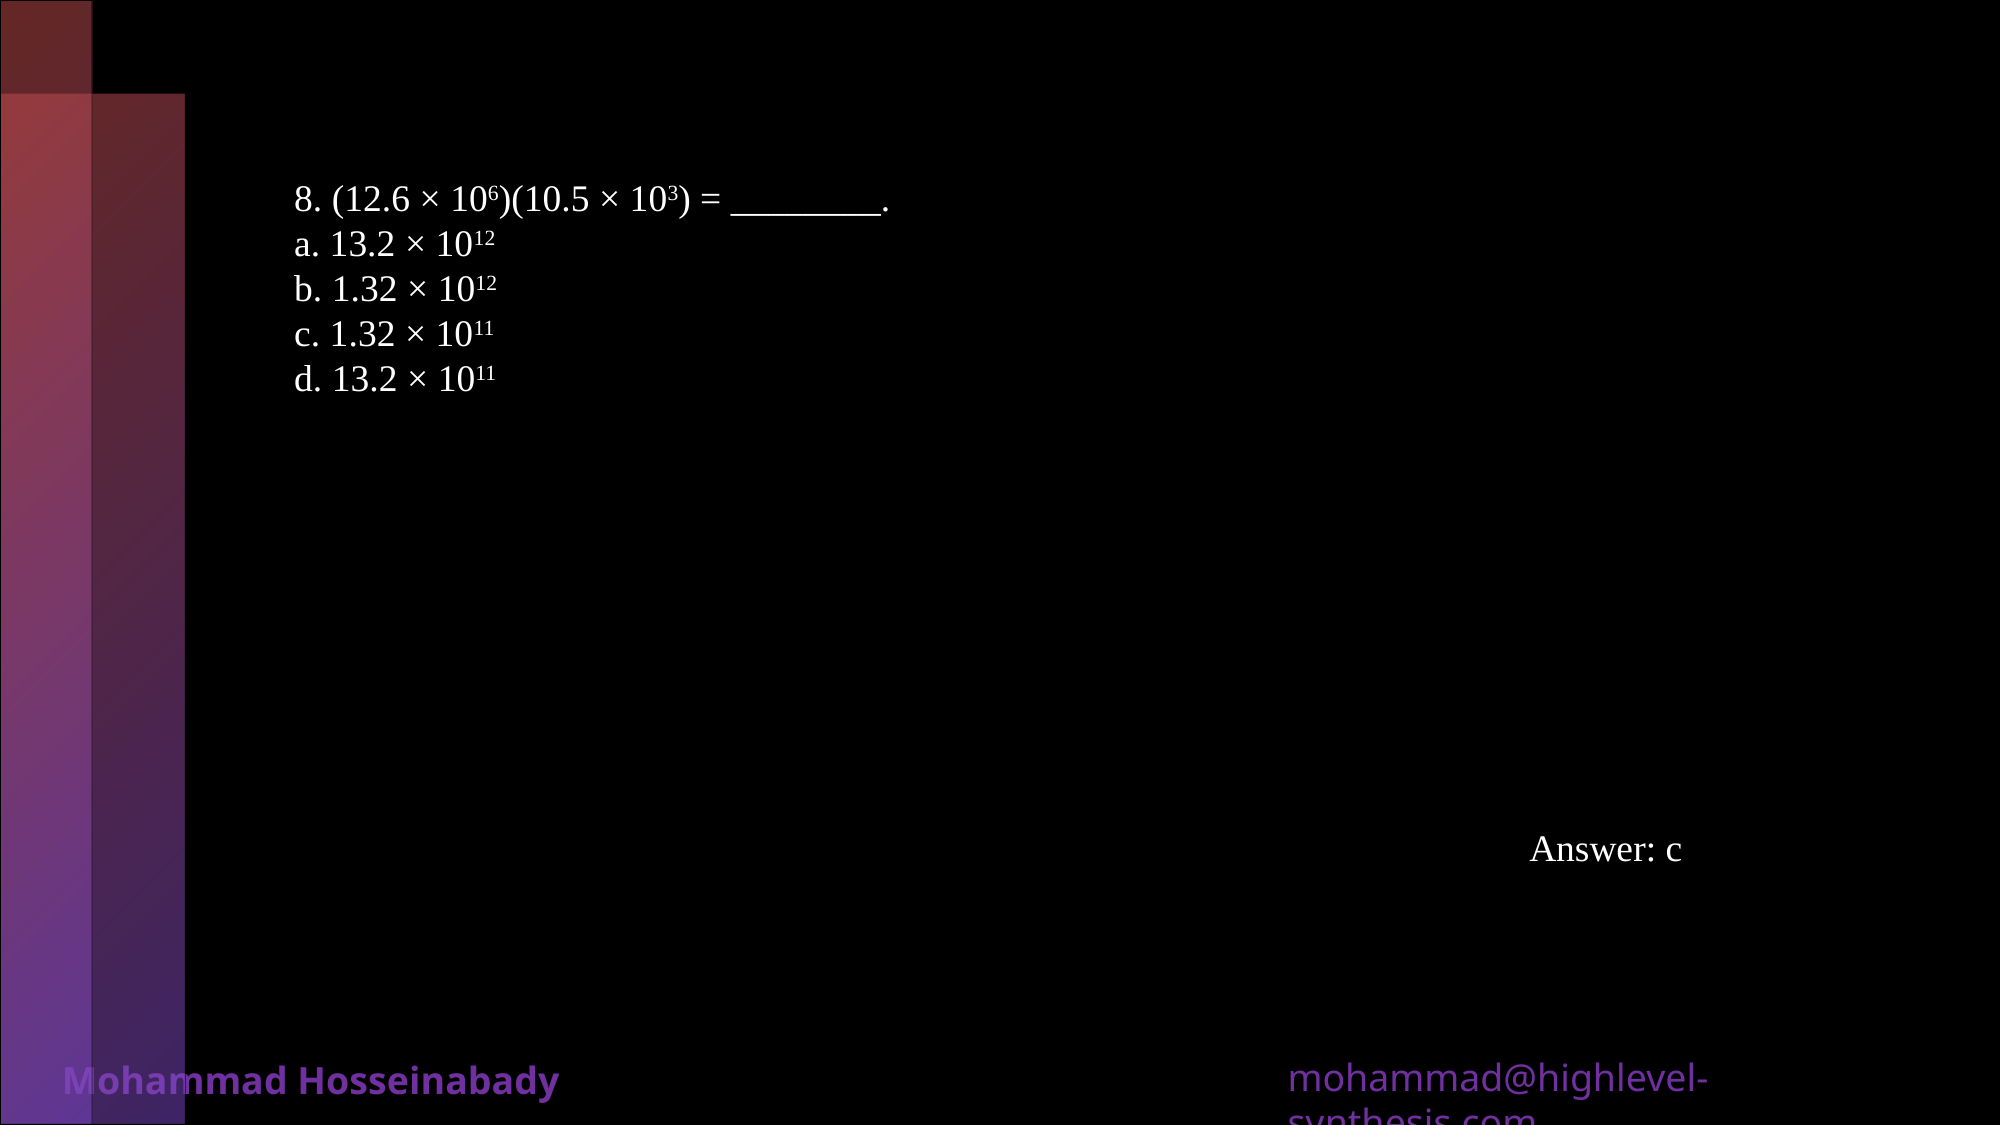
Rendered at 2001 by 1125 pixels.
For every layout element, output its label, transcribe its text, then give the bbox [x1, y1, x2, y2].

text_box 8. (12.6 × 106)(10.5 × 103) = ________. a. 13.2 × 1012 b. 1.32 × 1012 c. 1.32 × 1011 d. 13.2 × 1011 [279, 166, 1280, 407]
text_box Answer: c [1514, 816, 1708, 877]
